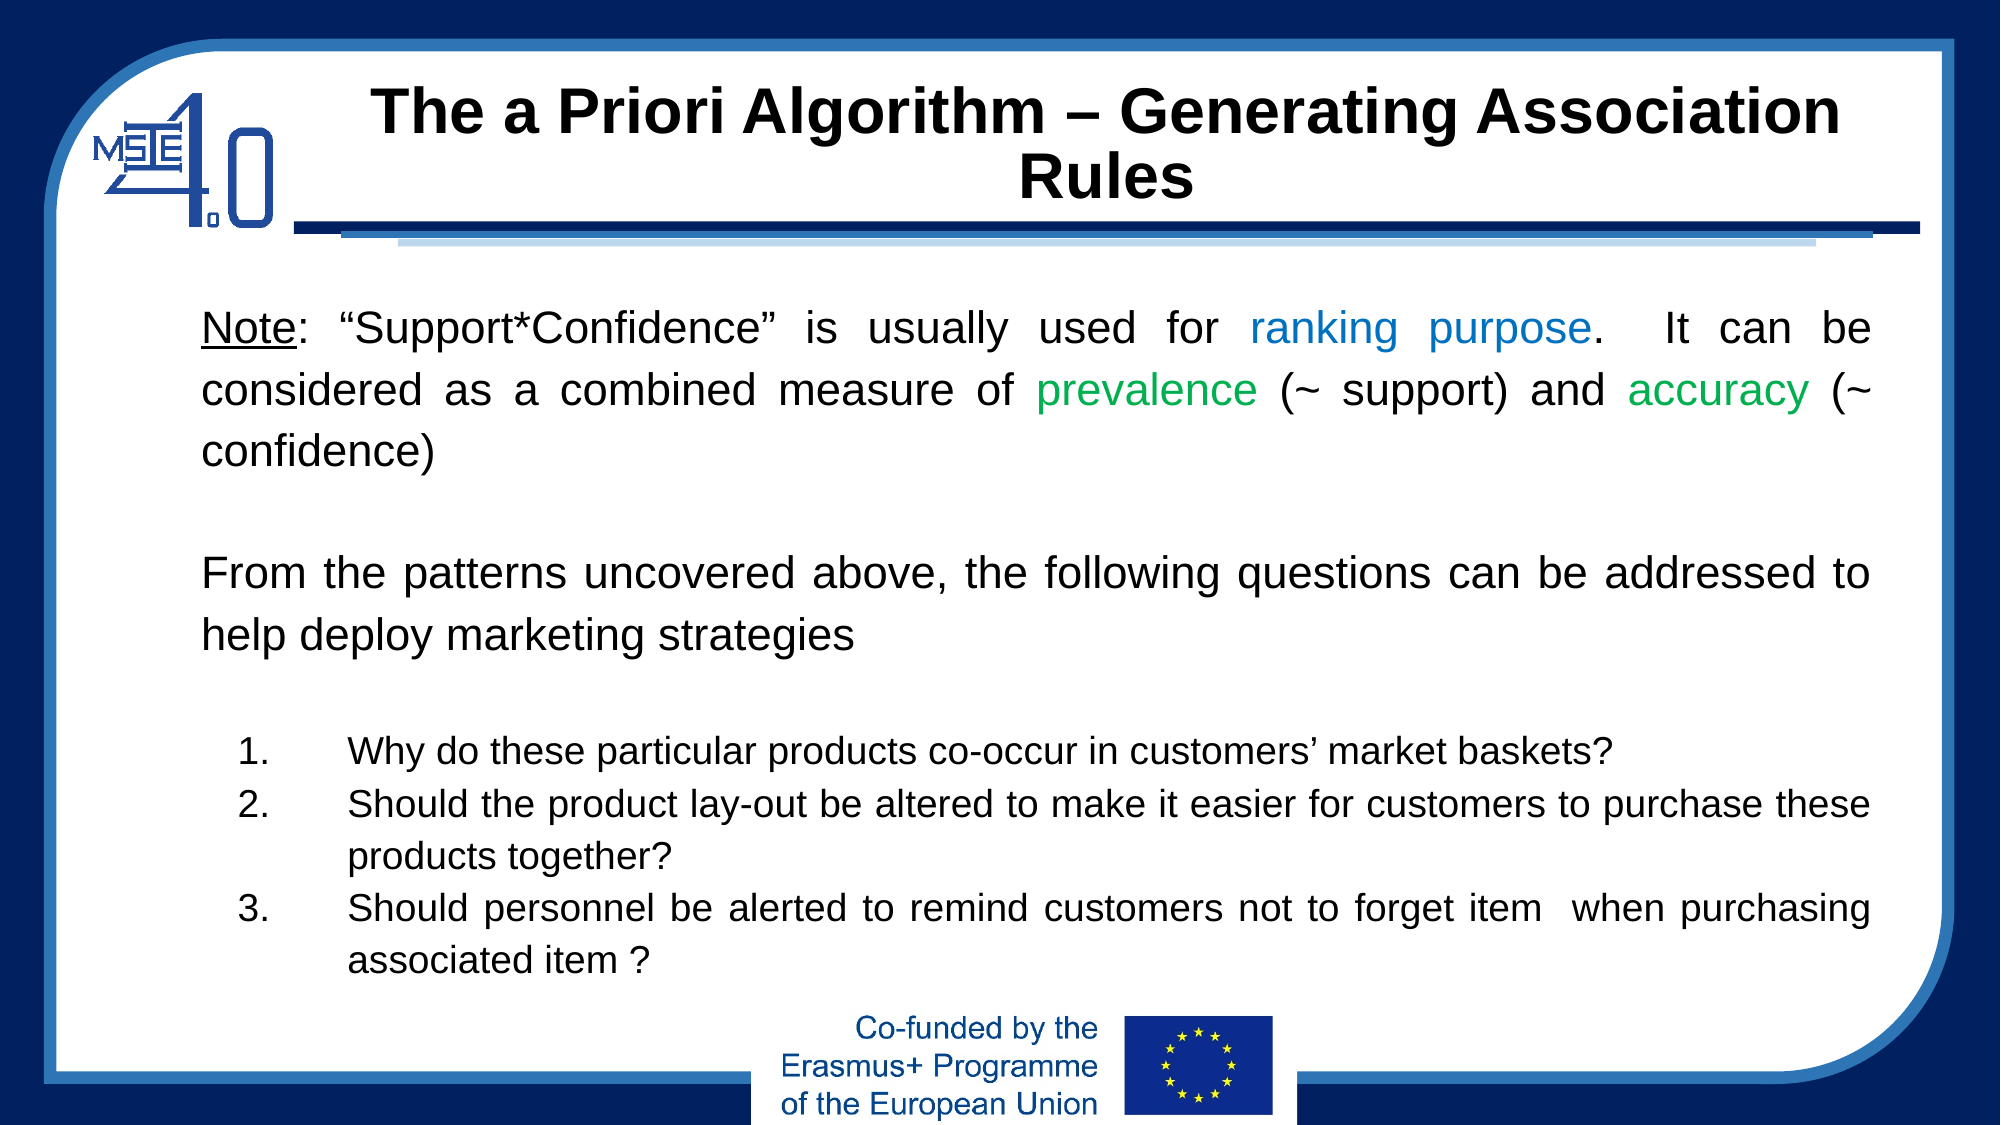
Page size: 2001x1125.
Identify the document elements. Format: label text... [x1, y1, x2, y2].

title The a Priori Algorithm – Generating Association Rules [294, 73, 1921, 220]
picture [751, 1003, 1298, 1125]
